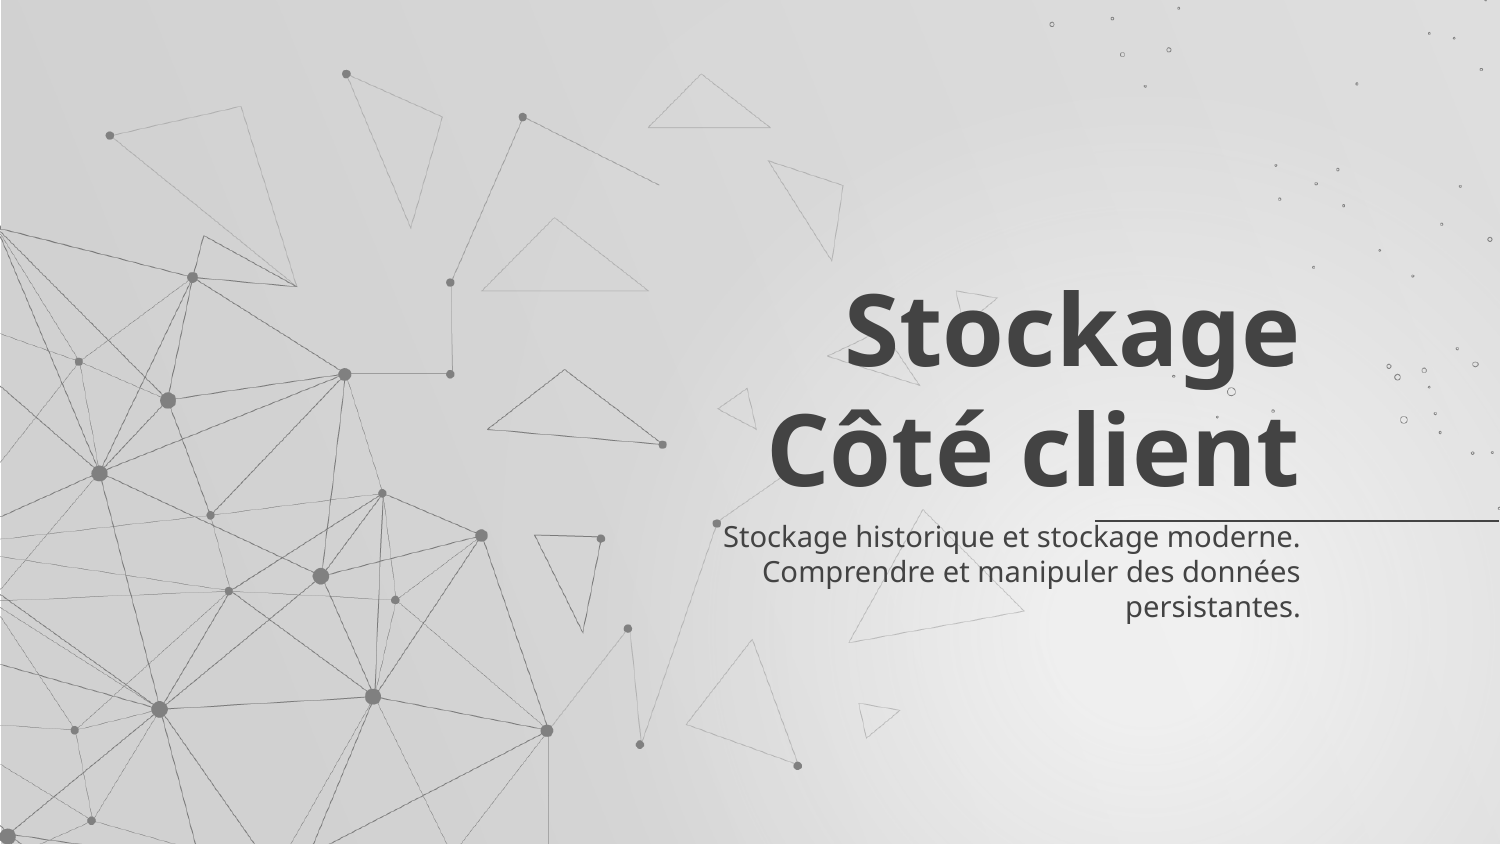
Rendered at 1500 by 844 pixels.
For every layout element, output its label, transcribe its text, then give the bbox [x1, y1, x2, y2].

title Stockage Côté client [186, 228, 1317, 521]
picture [0, 0, 1500, 844]
subtitle Stockage historique et stockage moderne. Comprendre et manipuler des données persistantes. [602, 520, 1316, 639]
